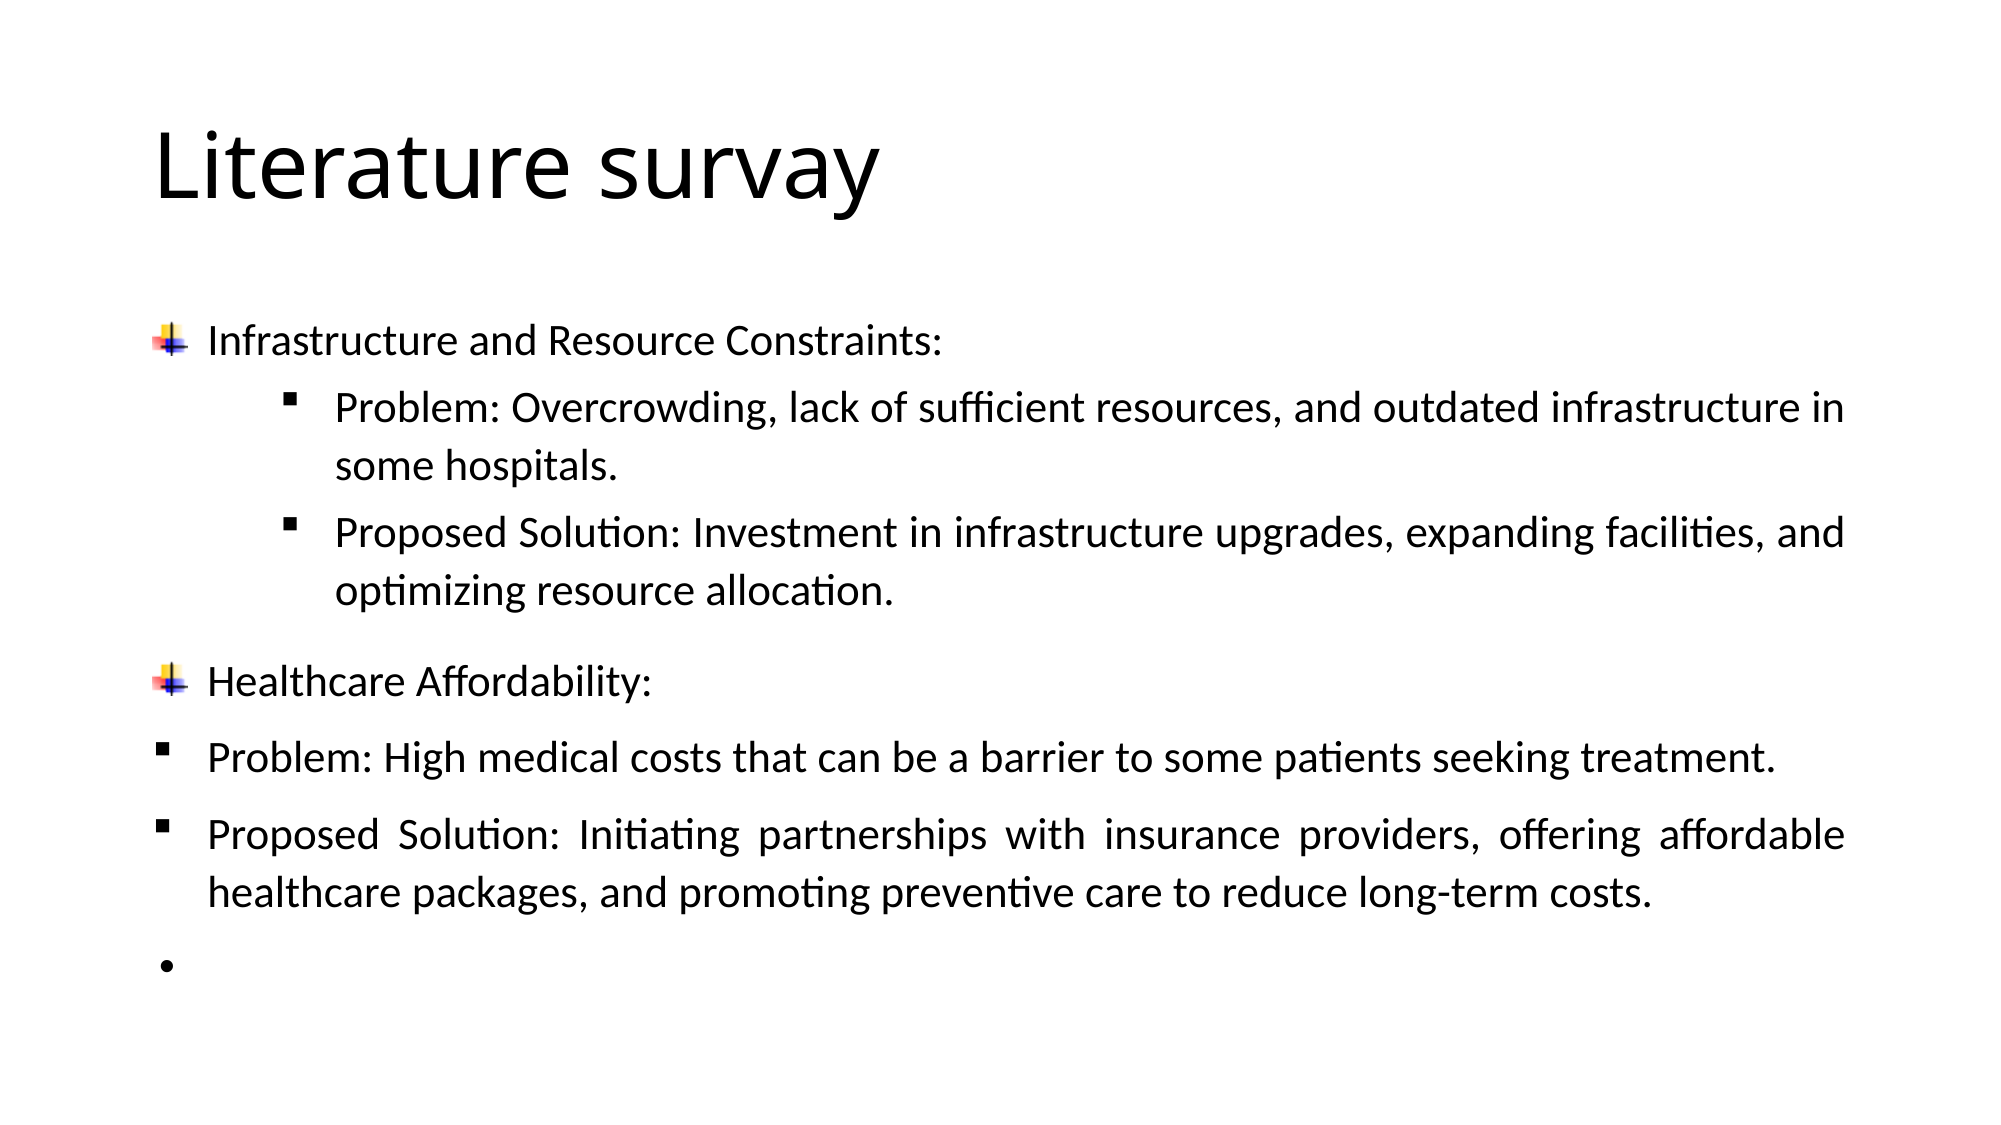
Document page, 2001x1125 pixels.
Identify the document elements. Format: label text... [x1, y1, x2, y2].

picture [152, 660, 188, 696]
picture [152, 320, 188, 356]
list Infrastructure and Resource Constraints: Problem: Overcrowding, lack of sufficient resources, and outdated infrastructure in some hospitals. Proposed Solution: Investment in infrastructure upgrades, expanding facilities, and optimizing resource allocation. Healthcare Affordability: Problem: High medical costs that can be a barrier to some patients seeking treatment. Proposed Solution: Initiating partnerships with insurance providers, offering affordable healthcare packages, and promoting preventive care to reduce long-term costs. [137, 299, 1863, 1014]
title Literature survay [137, 59, 1863, 278]
